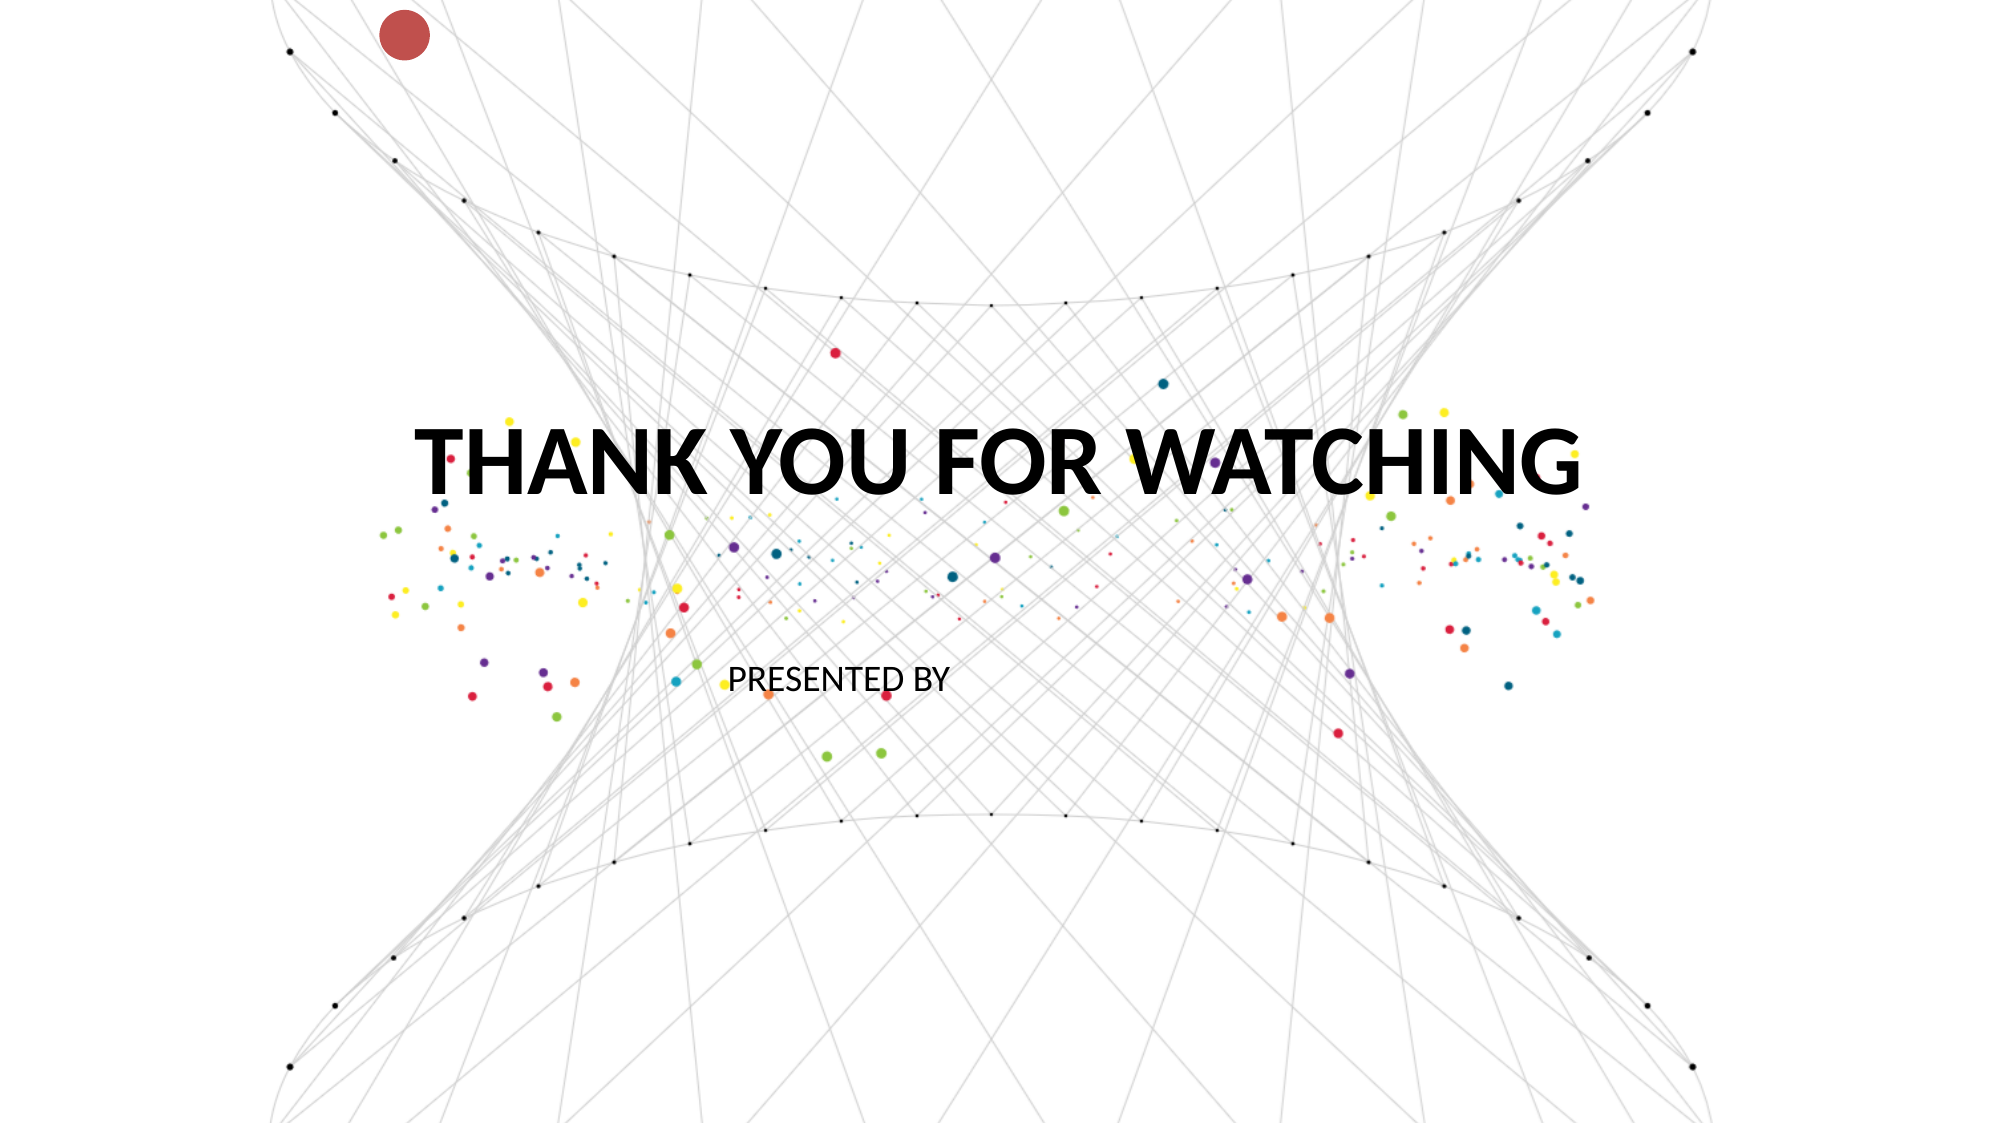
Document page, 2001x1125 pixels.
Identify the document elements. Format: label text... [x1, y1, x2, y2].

text_box [377, 7, 432, 63]
text_box PRESENTED BY [712, 646, 966, 707]
picture [156, 0, 1878, 1123]
text_box THANK YOU FOR WATCHING [400, 387, 1600, 522]
